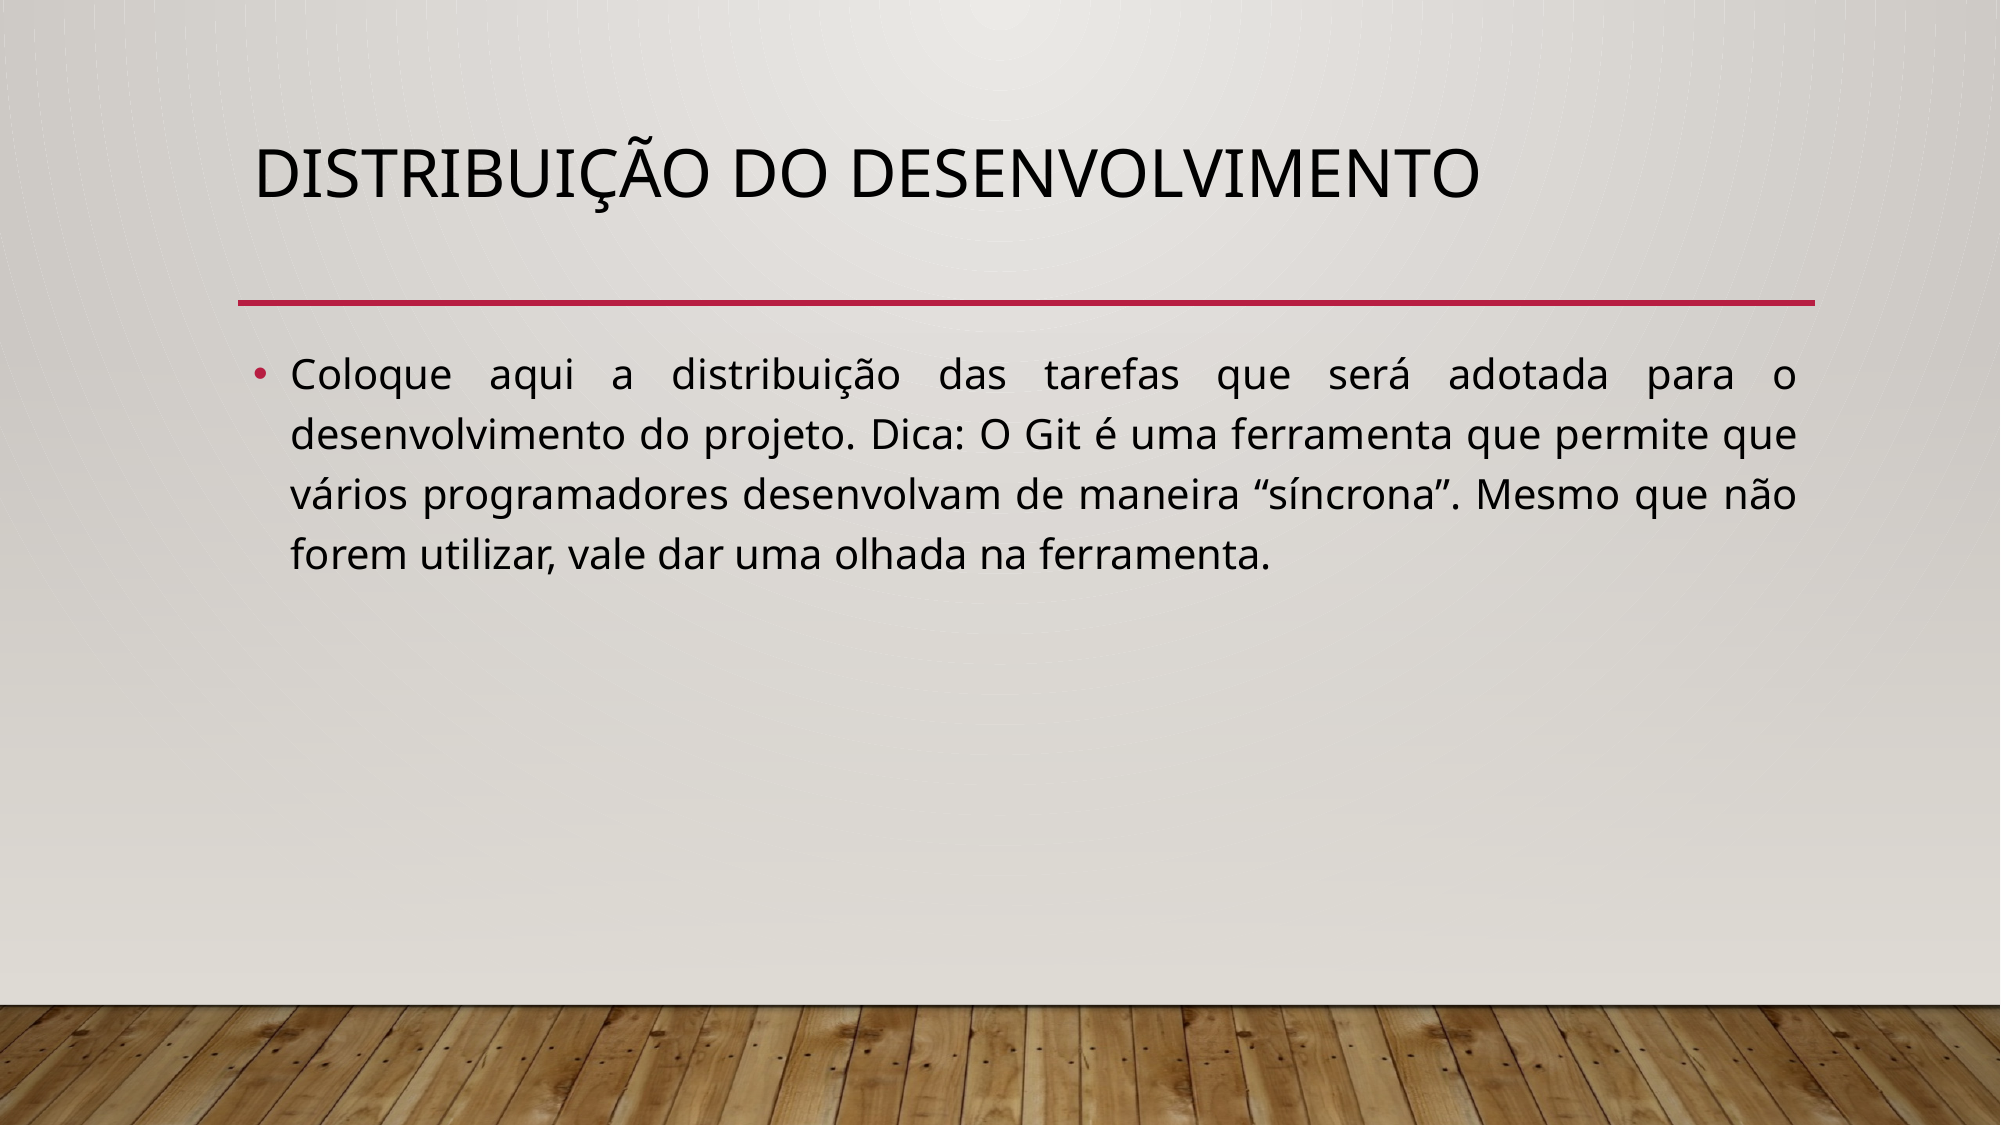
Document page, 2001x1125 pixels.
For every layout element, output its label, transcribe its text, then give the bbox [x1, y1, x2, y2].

title distribuição do desenvolvimento [238, 131, 1814, 305]
picture [0, 1005, 2000, 1125]
list Coloque aqui a distribuição das tarefas que será adotada para o desenvolvimento do projeto. Dica: O Git é uma ferramenta que permite que vários programadores desenvolvam de maneira “síncrona”. Mesmo que não forem utilizar, vale dar uma olhada na ferramenta. [238, 330, 1814, 897]
